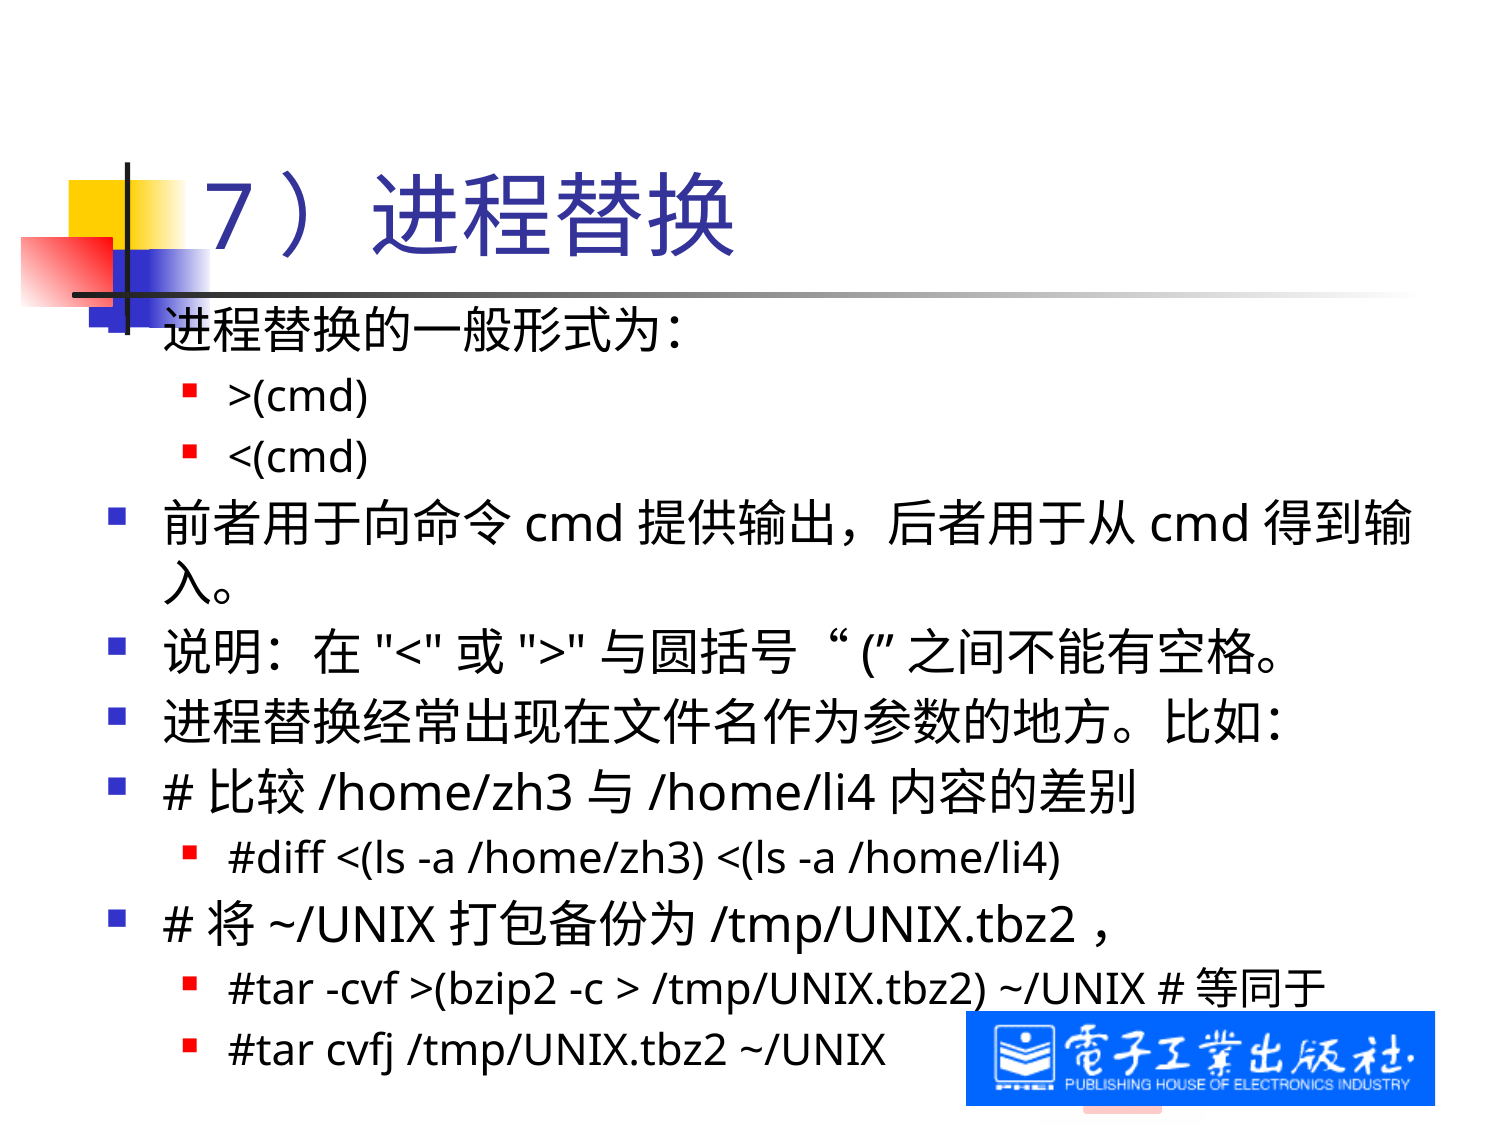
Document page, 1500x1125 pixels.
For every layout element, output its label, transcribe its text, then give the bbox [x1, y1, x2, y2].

list 进程替换的一般形式为： >(cmd) <(cmd) 前者用于向命令cmd提供输出，后者用于从cmd得到输入。 说明：在"<"或">"与圆括号“(”之间不能有空格。 进程替换经常出现在文件名作为参数的地方。比如： #比较/home/zh3与/home/li4内容的差别 #diff <(ls -a /home/zh3) <(ls -a /home/li4) #将~/UNIX打包备份为/tmp/UNIX.tbz2， #tar -cvf >(bzip2 -c > /tmp/UNIX.tbz2) ~/UNIX #等同于 #tar cvfj /tmp/UNIX.tbz2 ~/UNIX [90, 290, 1470, 967]
title 7）进程替换 [188, 34, 1468, 276]
picture [966, 1010, 1436, 1125]
